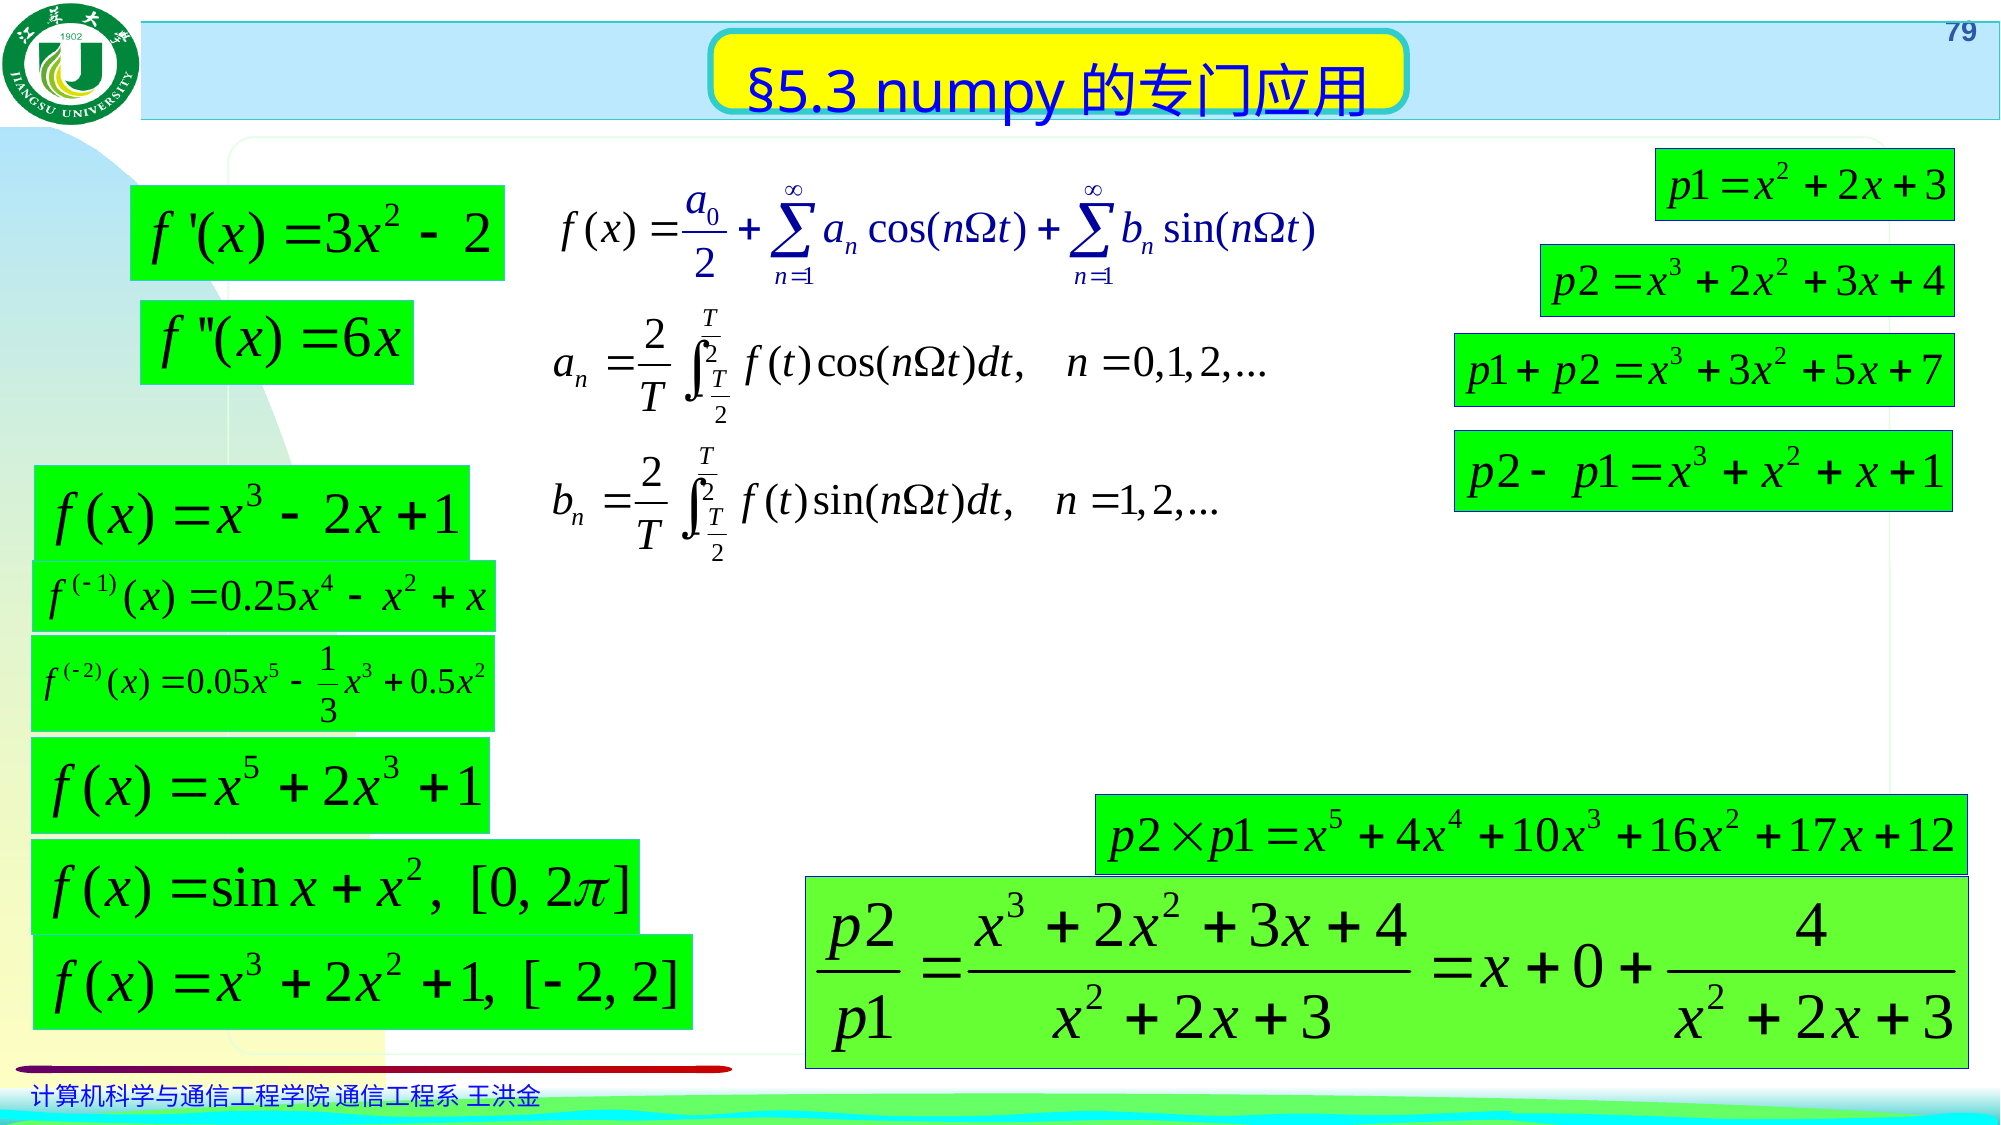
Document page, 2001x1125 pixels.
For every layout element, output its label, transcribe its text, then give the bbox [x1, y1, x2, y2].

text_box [1655, 147, 1955, 221]
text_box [32, 560, 496, 633]
picture [0, 1, 141, 127]
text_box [140, 300, 414, 385]
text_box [31, 839, 640, 935]
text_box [1454, 430, 1953, 512]
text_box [1094, 794, 1968, 875]
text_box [804, 875, 1969, 1069]
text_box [130, 184, 505, 281]
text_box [1454, 333, 1955, 407]
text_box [33, 934, 693, 1031]
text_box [544, 169, 1324, 571]
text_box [33, 465, 470, 562]
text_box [31, 634, 495, 732]
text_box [1539, 243, 1955, 317]
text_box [31, 737, 490, 834]
text_box §5.3 numpy的专门应用 [710, 30, 1407, 112]
